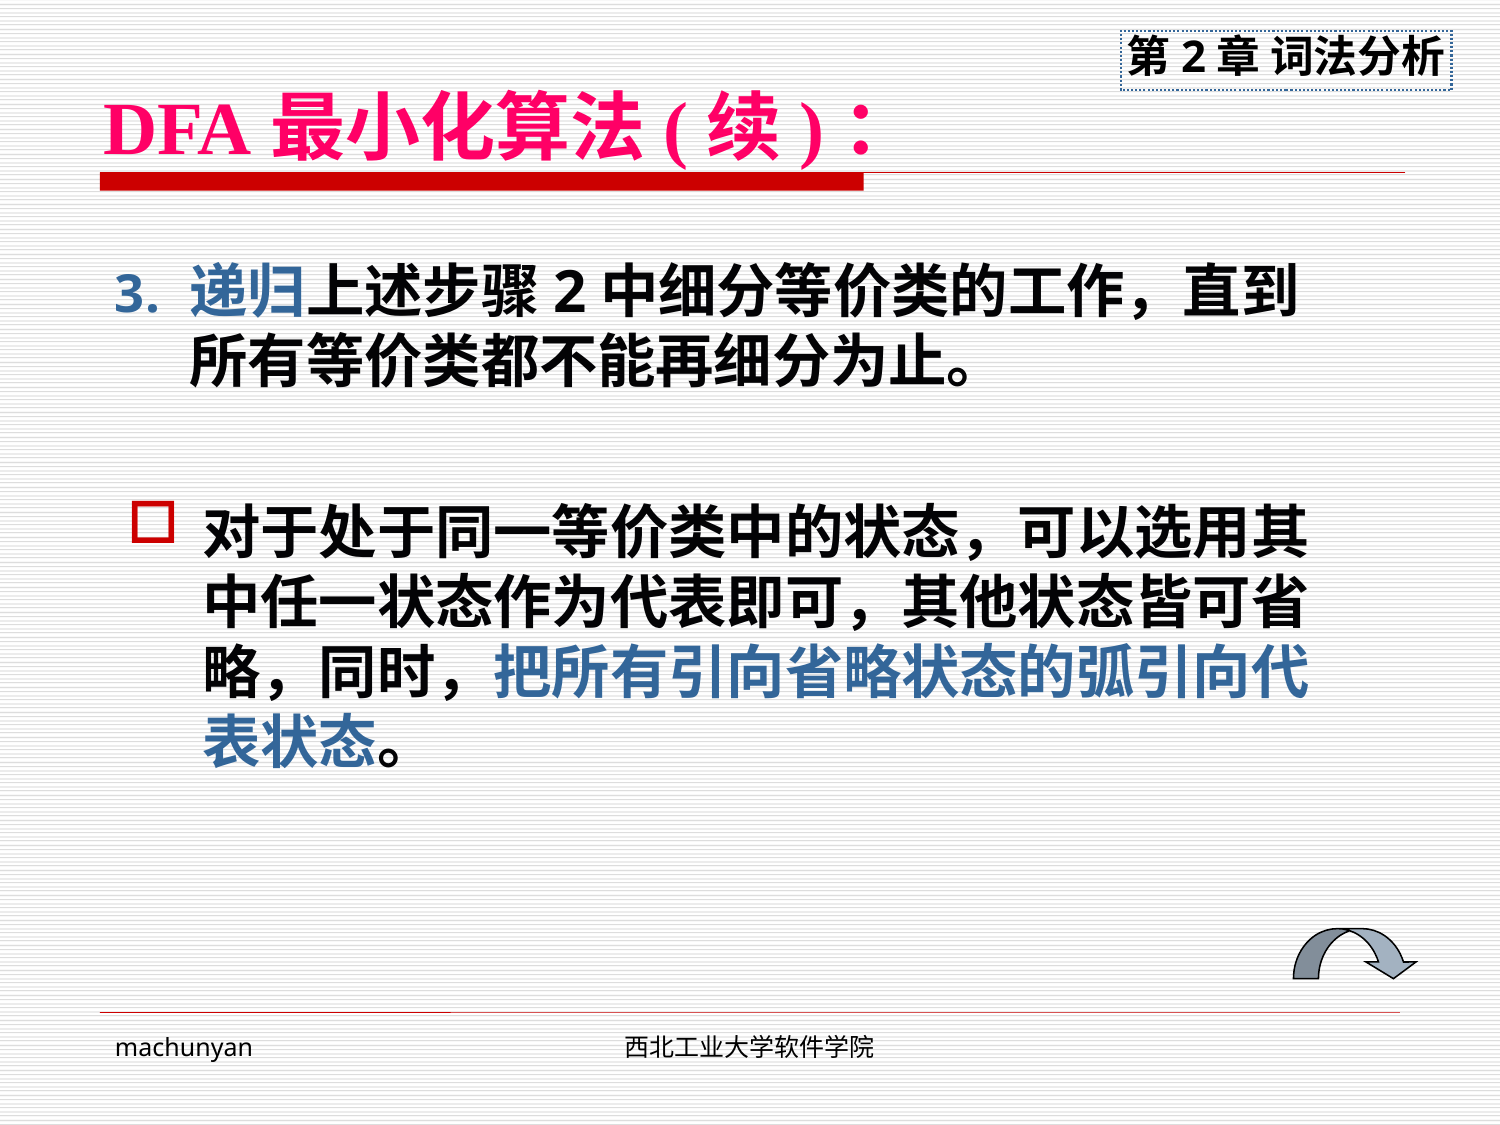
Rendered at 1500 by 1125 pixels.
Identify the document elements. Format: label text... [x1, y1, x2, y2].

text_box 对于处于同一等价类中的状态，可以选用其中任一状态作为代表即可，其他状态皆可省略，同时，把所有引向省略状态的弧引向代表状态。 [112, 395, 1377, 783]
footer 西北工业大学软件学院 [512, 1024, 988, 1103]
picture [0, 0, 1500, 1125]
text_box 递归上述步骤2中细分等价类的工作，直到所有等价类都不能再细分为止。 [99, 246, 1364, 401]
slide_number [1074, 1024, 1401, 1103]
slide_number machunyan [99, 1024, 426, 1103]
title DFA最小化算法(续)： [88, 42, 1402, 178]
text_box [1293, 928, 1416, 979]
